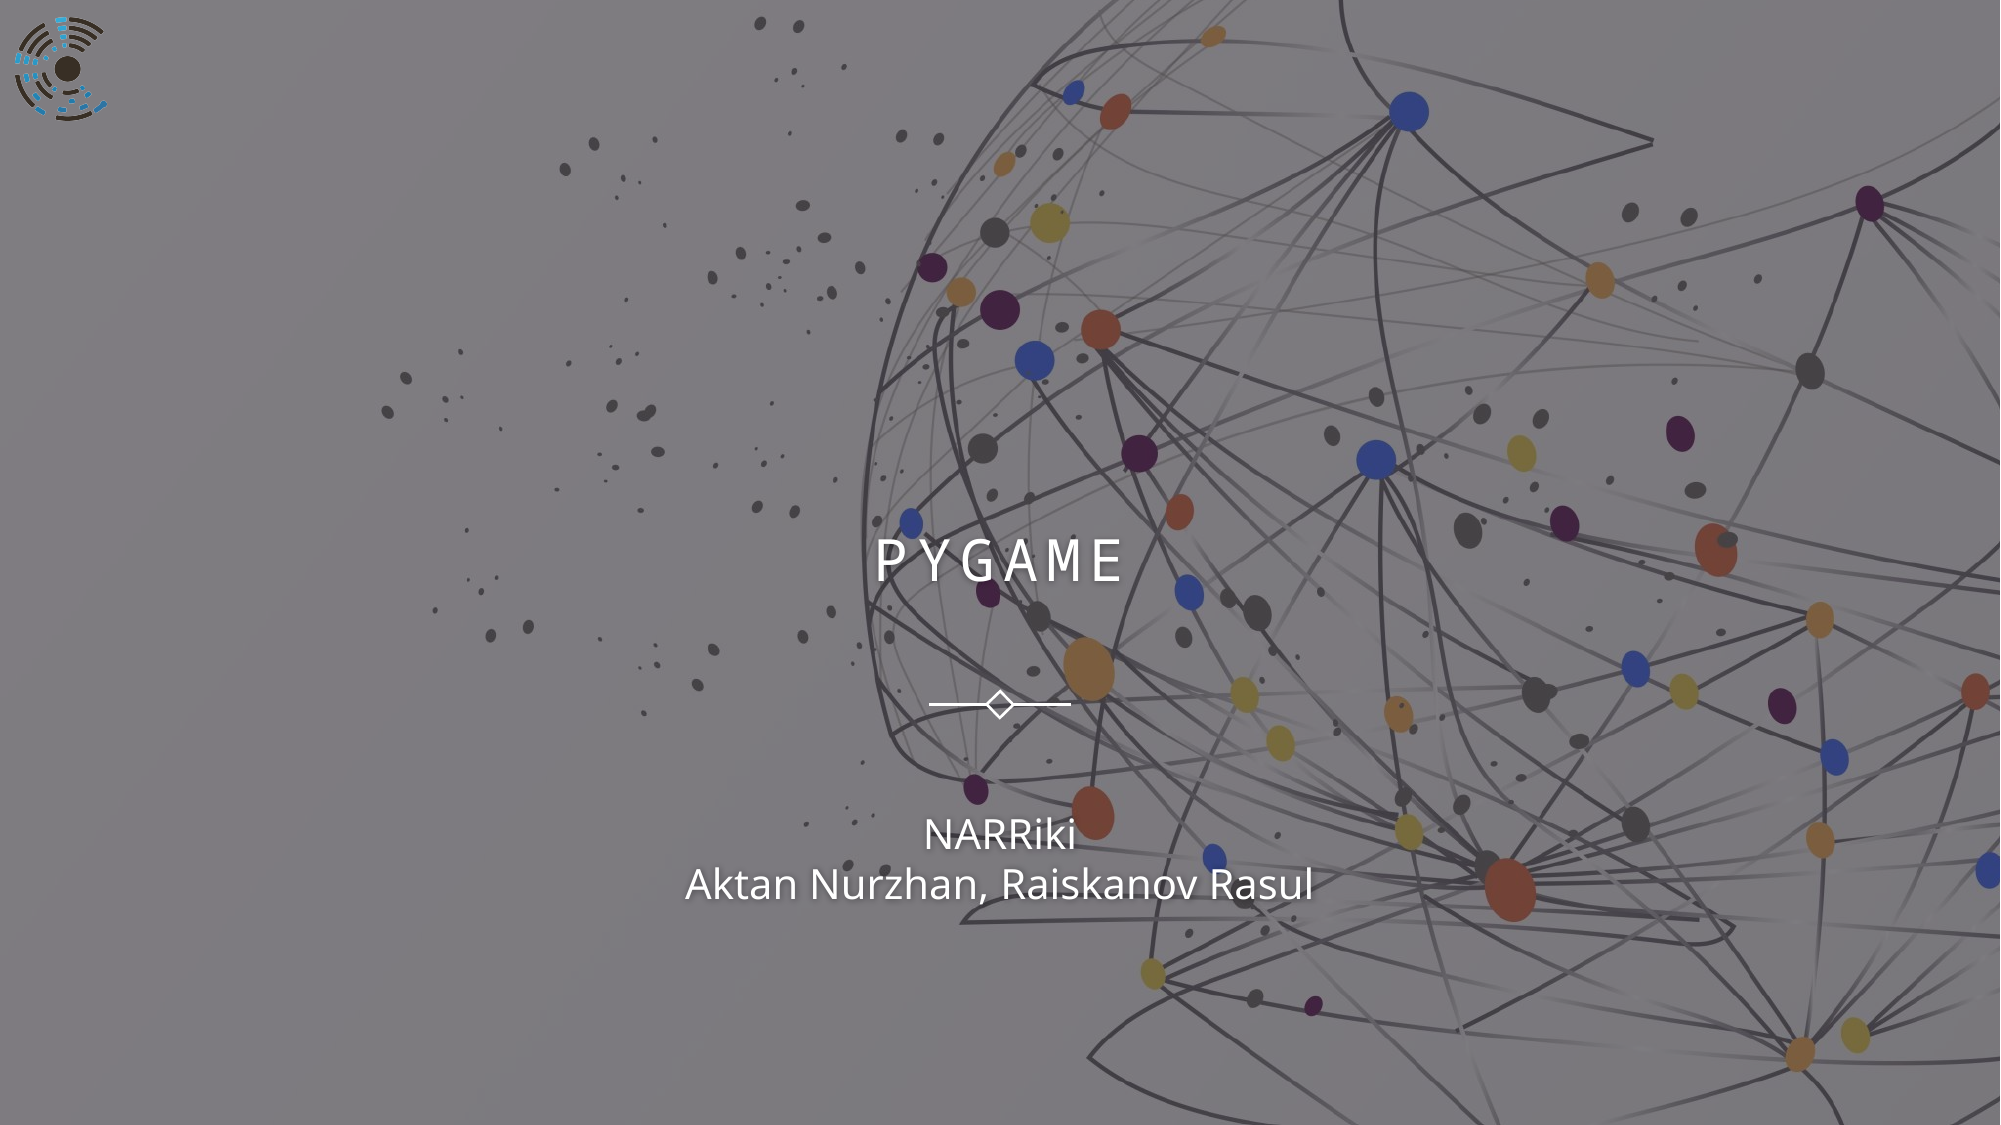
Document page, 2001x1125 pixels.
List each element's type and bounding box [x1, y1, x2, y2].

text_box [928, 695, 1072, 715]
picture [0, 0, 2000, 1125]
